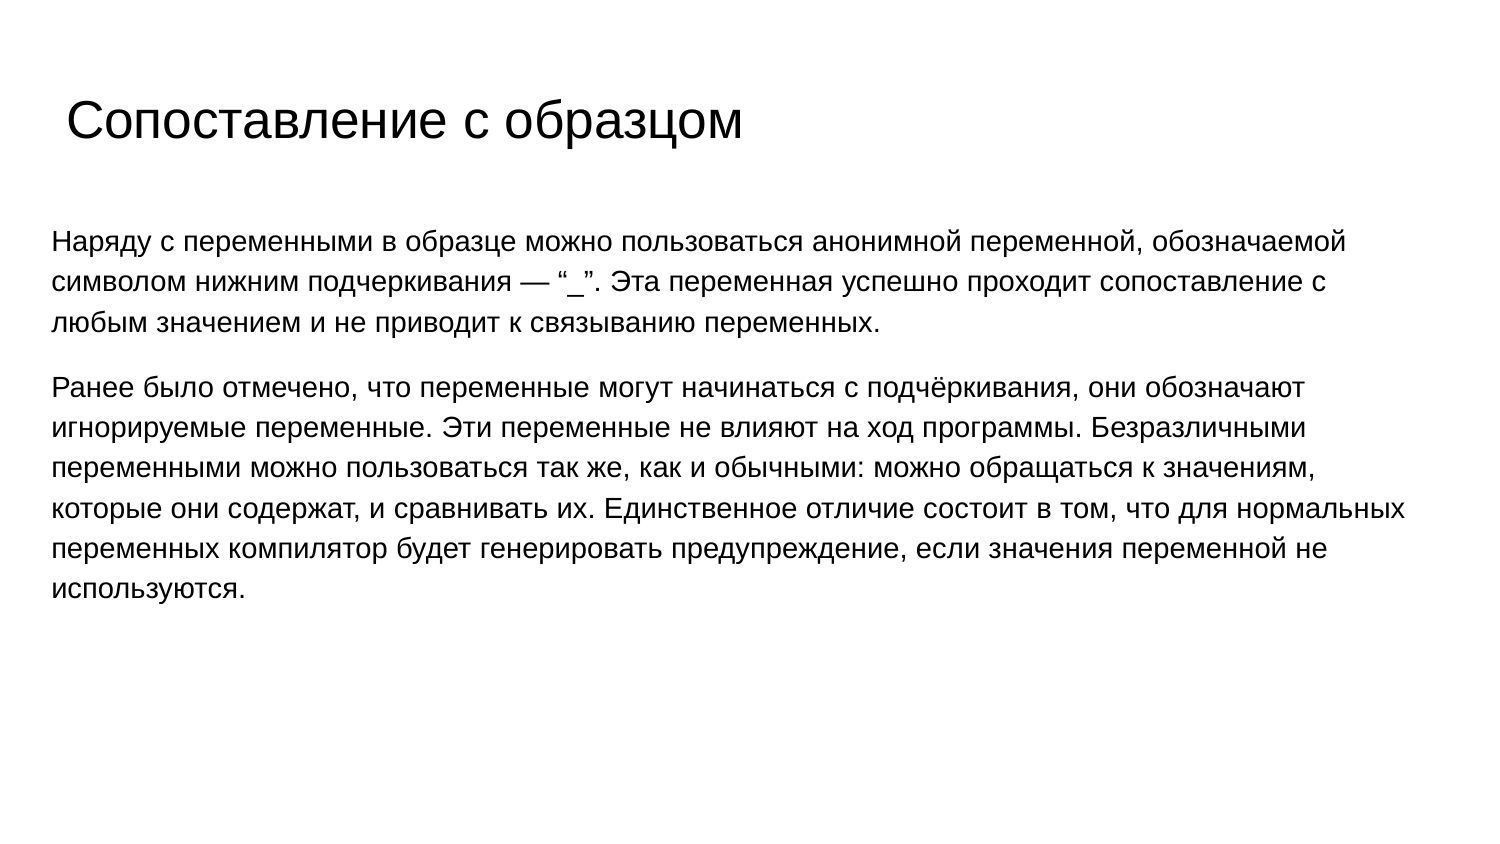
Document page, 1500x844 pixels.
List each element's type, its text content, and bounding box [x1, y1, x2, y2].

title Сопоставление с образцом [51, 70, 1449, 165]
list Наряду с переменными в образце можно пользоваться анонимной переменной, обозначаемой символом нижним подчеркивания — “_”. Эта переменная успешно проходит сопоставление с любым значением и не приводит к связыванию переменных. Ранее было отмечено, что переменные могут начинаться с подчёркивания, они обозначают игнорируемые переменные. Эти переменные не влияют на ход программы. Безразличными переменными можно пользоваться так же, как и обычными: можно обращаться к значениям, которые они содержат, и сравнивать их. Единственное отличие состоит в том, что для нормальных переменных компилятор будет генерировать предупреждение, если значения переменной не используются. [36, 201, 1434, 763]
